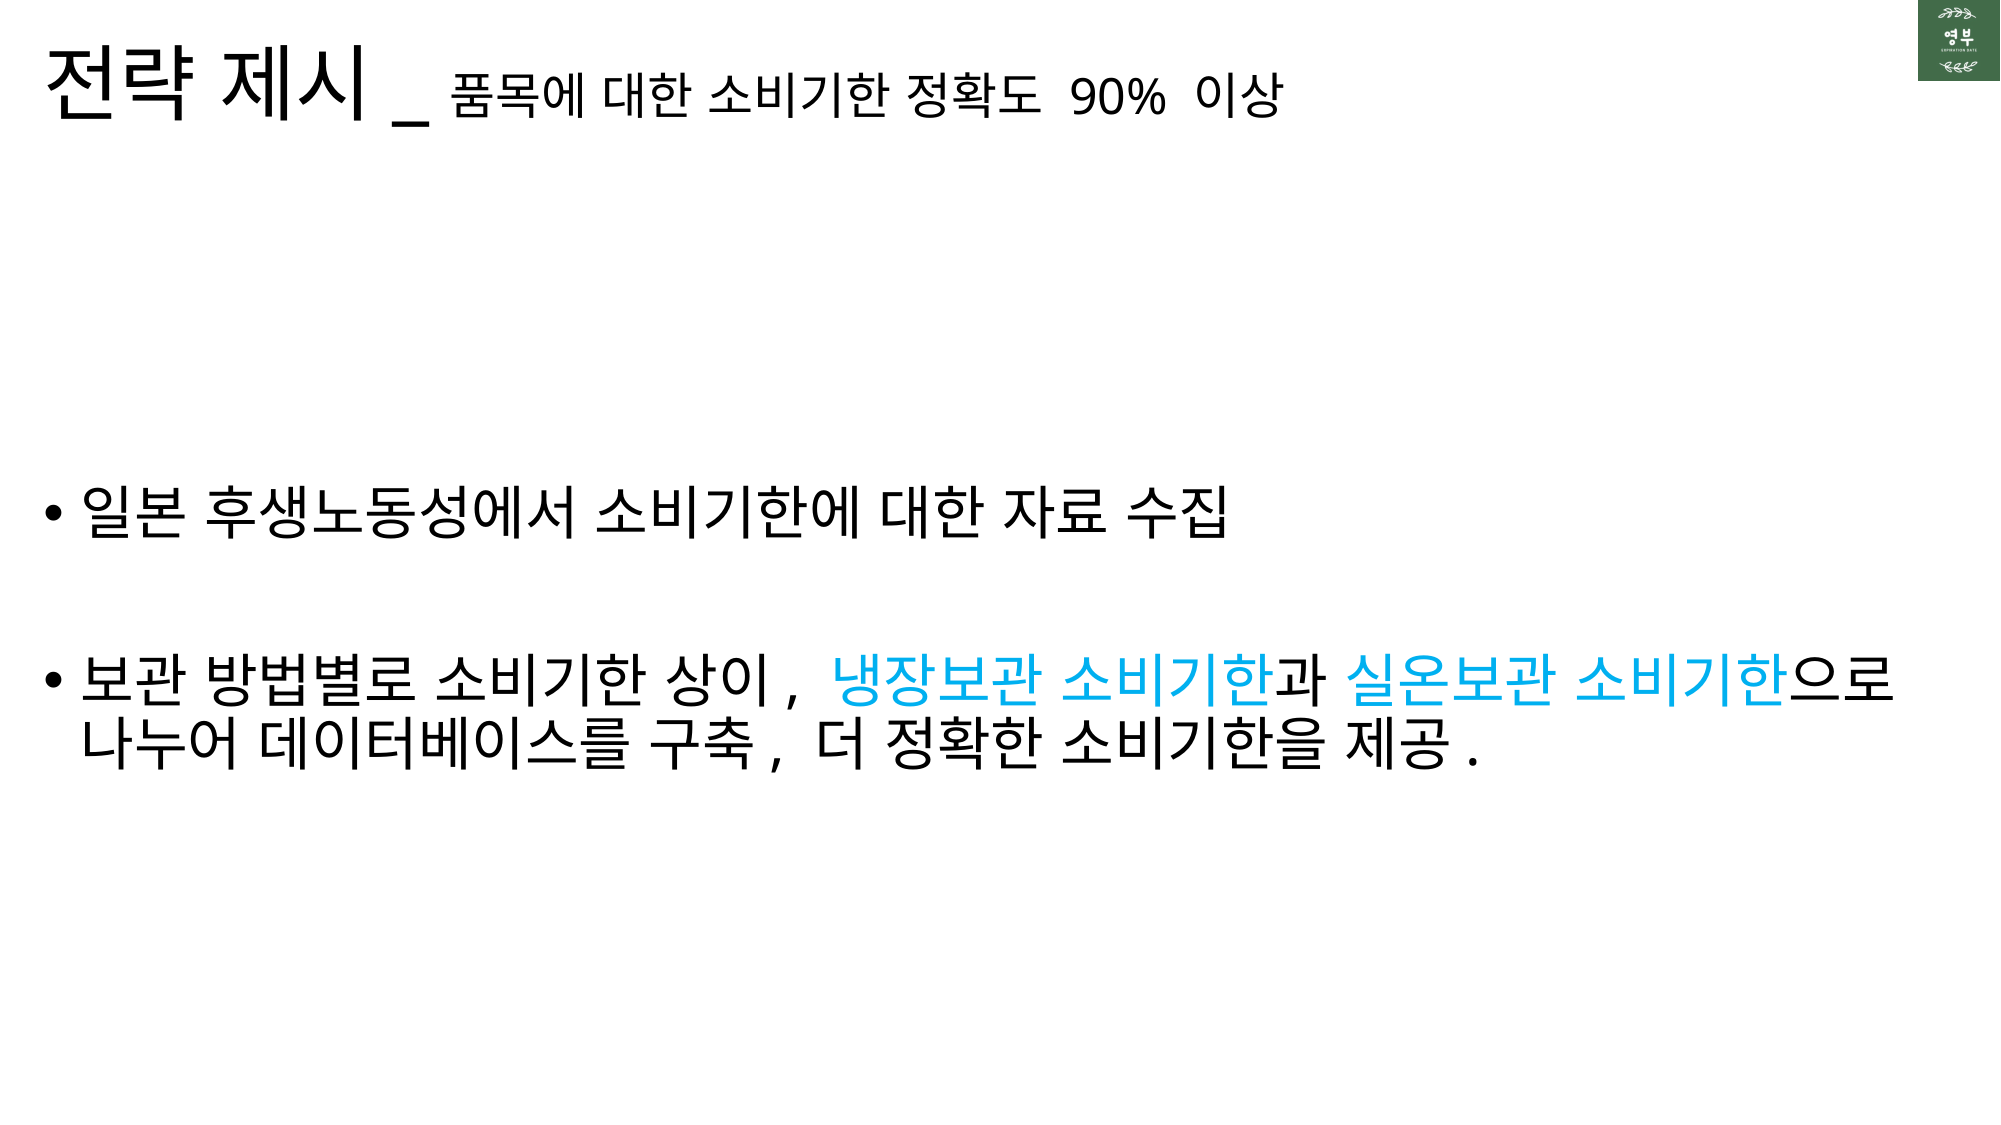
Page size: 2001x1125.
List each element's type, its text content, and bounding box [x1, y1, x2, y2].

title 전략 제시_품목에 대한 소비기한 정확도 90% 이상 [28, 28, 1754, 148]
picture [1918, 0, 2000, 81]
list 일본 후생노동성에서 소비기한에 대한 자료 수집 보관 방법별로 소비기한 상이, 냉장보관 소비기한과 실온보관 소비기한으로 나누어 데이터베이스를 구축, 더 정확한 소비기한을 제공. [28, 165, 1972, 1097]
